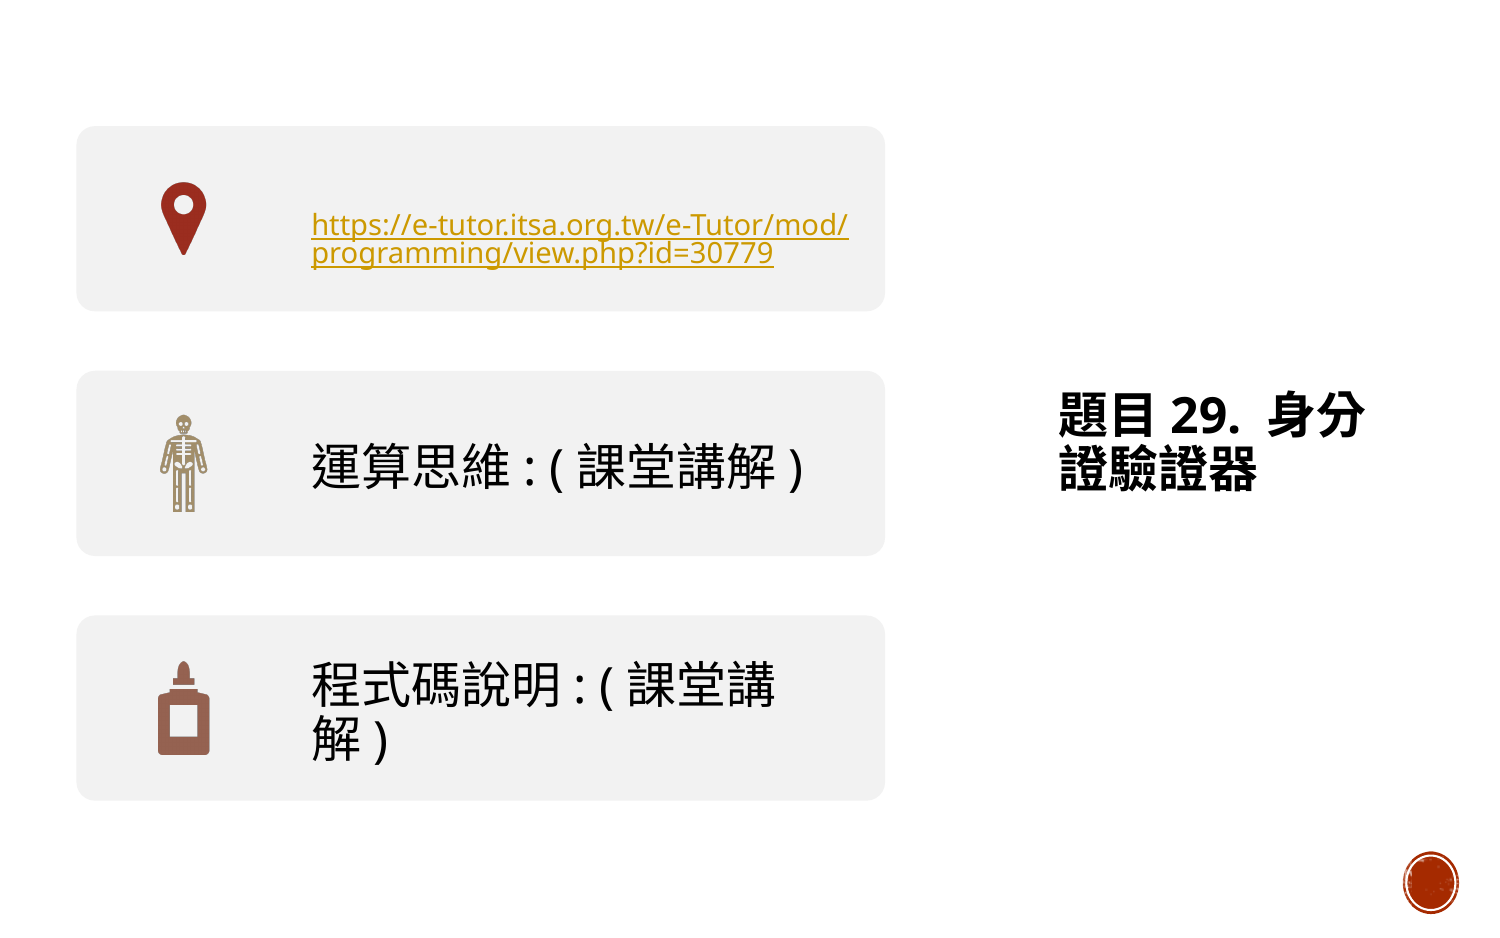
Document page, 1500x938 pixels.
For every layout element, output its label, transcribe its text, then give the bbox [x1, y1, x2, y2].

title 題目29. 身分證驗證器 [1043, 125, 1418, 763]
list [78, 127, 884, 812]
